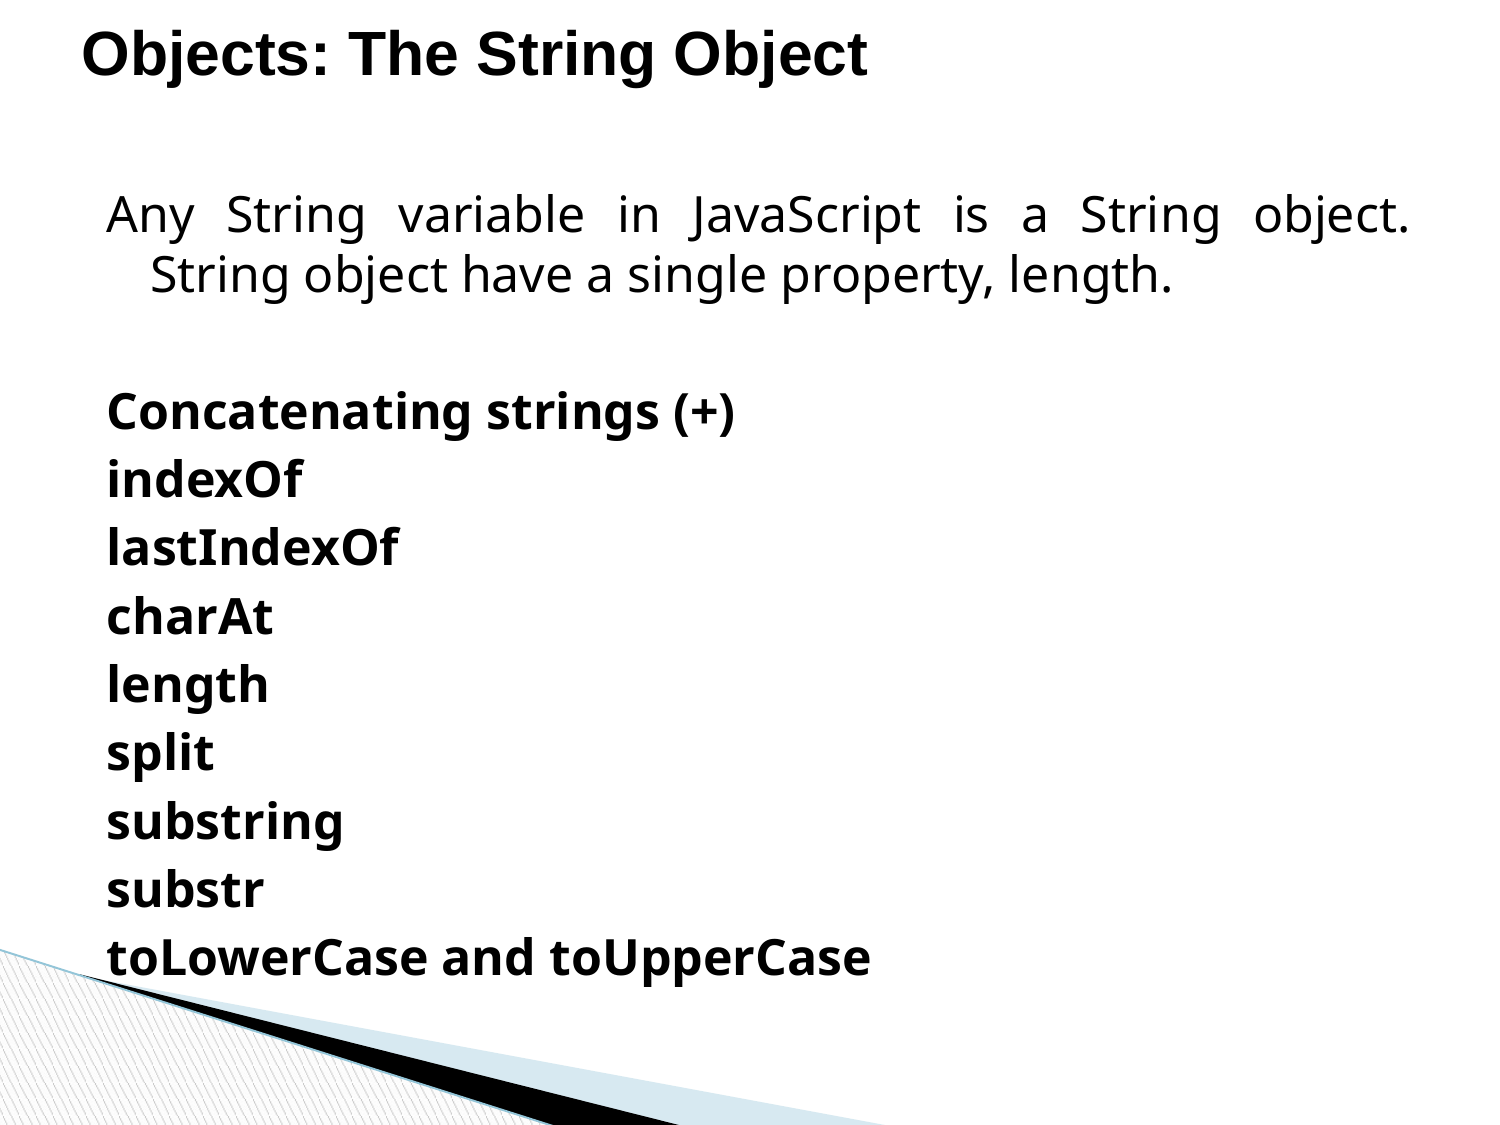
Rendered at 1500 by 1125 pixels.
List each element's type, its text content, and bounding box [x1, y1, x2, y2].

list Any String variable in JavaScript is a String object. String object have a single property, length. Concatenating strings (+) indexOf lastIndexOf charAt length split substring substr toLowerCase and toUpperCase [75, 174, 1427, 1038]
list Objects: The String Object [50, 5, 1400, 96]
